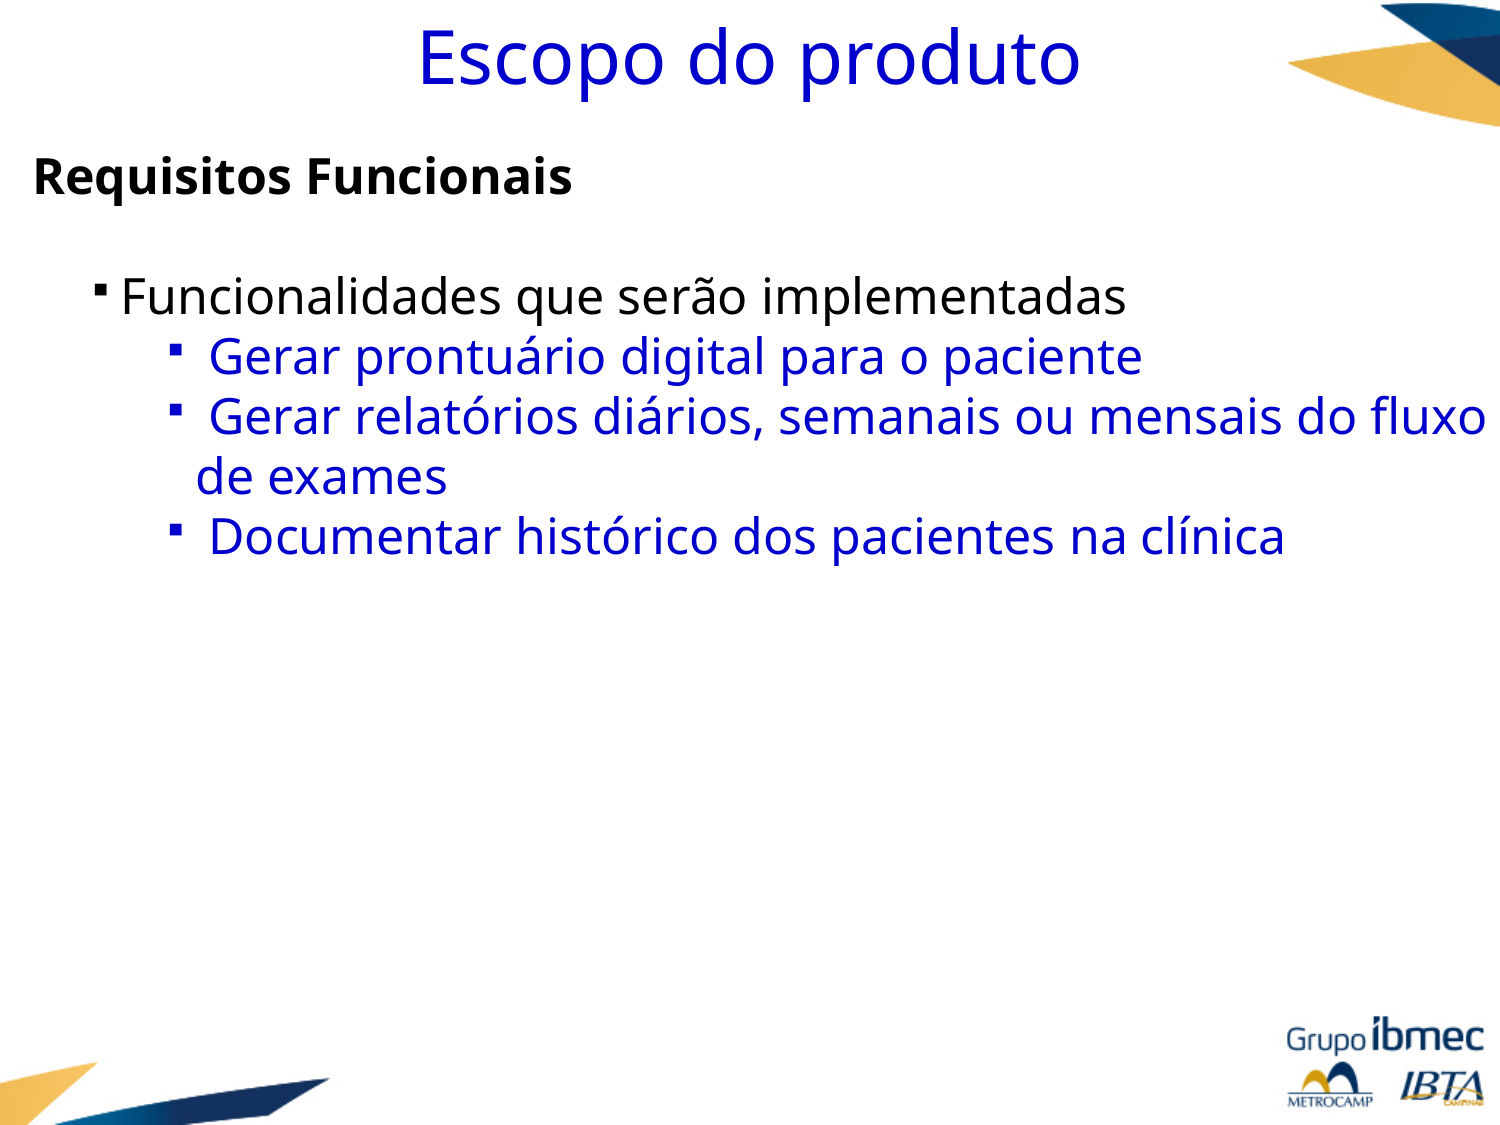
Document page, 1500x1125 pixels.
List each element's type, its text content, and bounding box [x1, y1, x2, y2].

picture [0, 138, 1500, 1125]
title Escopo do produto [0, 9, 1500, 138]
text_box Requisitos Funcionais Funcionalidades que serão implementadas Gerar prontuário digital para o paciente Gerar relatórios diários, semanais ou mensais do fluxo de exames Documentar histórico dos pacientes na clínica [17, 137, 1500, 632]
picture [0, 0, 1500, 9]
